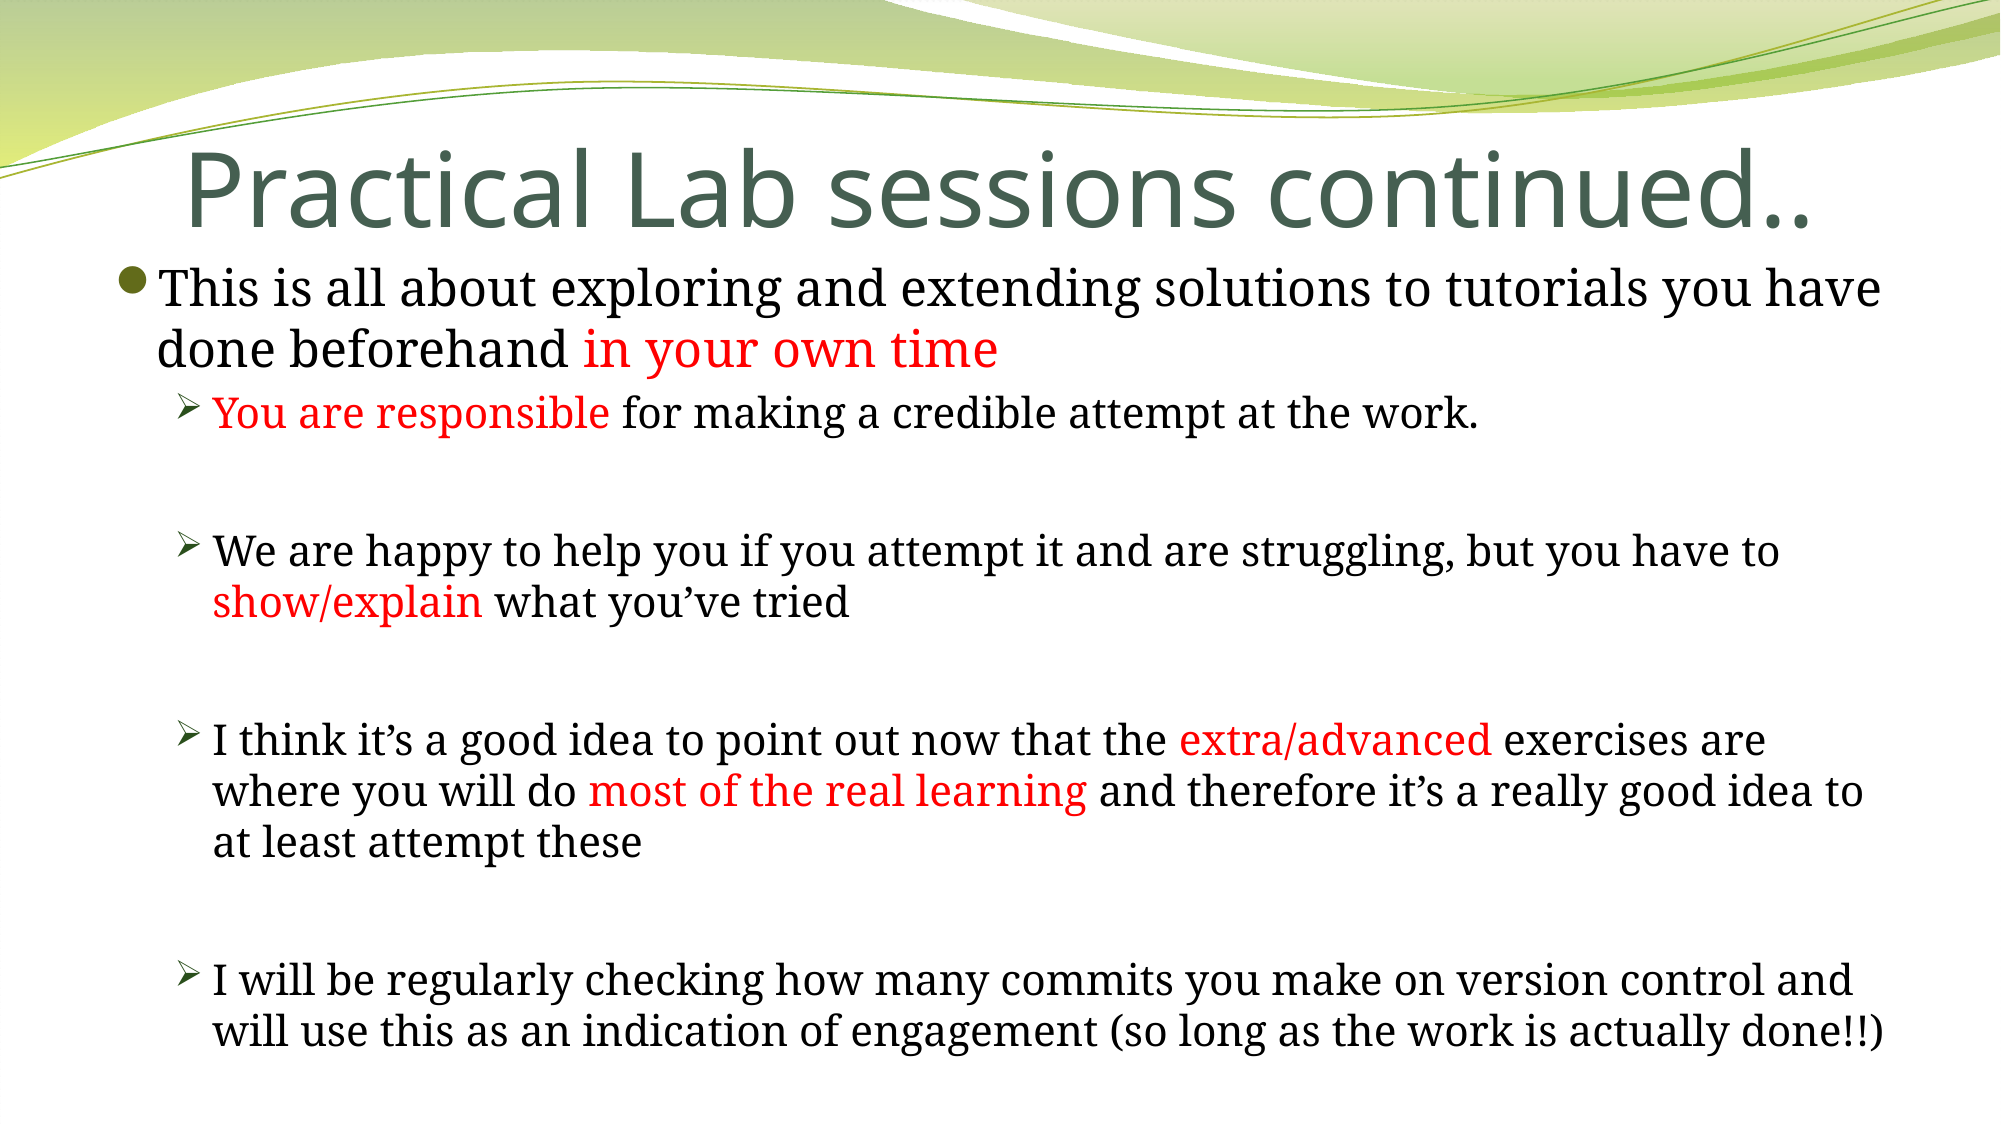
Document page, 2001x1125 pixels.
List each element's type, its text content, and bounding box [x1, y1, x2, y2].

list This is all about exploring and extending solutions to tutorials you have done beforehand in your own time You are responsible for making a credible attempt at the work. We are happy to help you if you attempt it and are struggling, but you have to show/explain what you’ve tried I think it’s a good idea to point out now that the extra/advanced exercises are where you will do most of the real learning and therefore it’s a really good idea to at least attempt these I will be regularly checking how many commits you make on version control and will use this as an indication of engagement (so long as the work is actually done!!) [99, 248, 1900, 1099]
title Practical Lab sessions continued.. [99, 115, 1900, 248]
